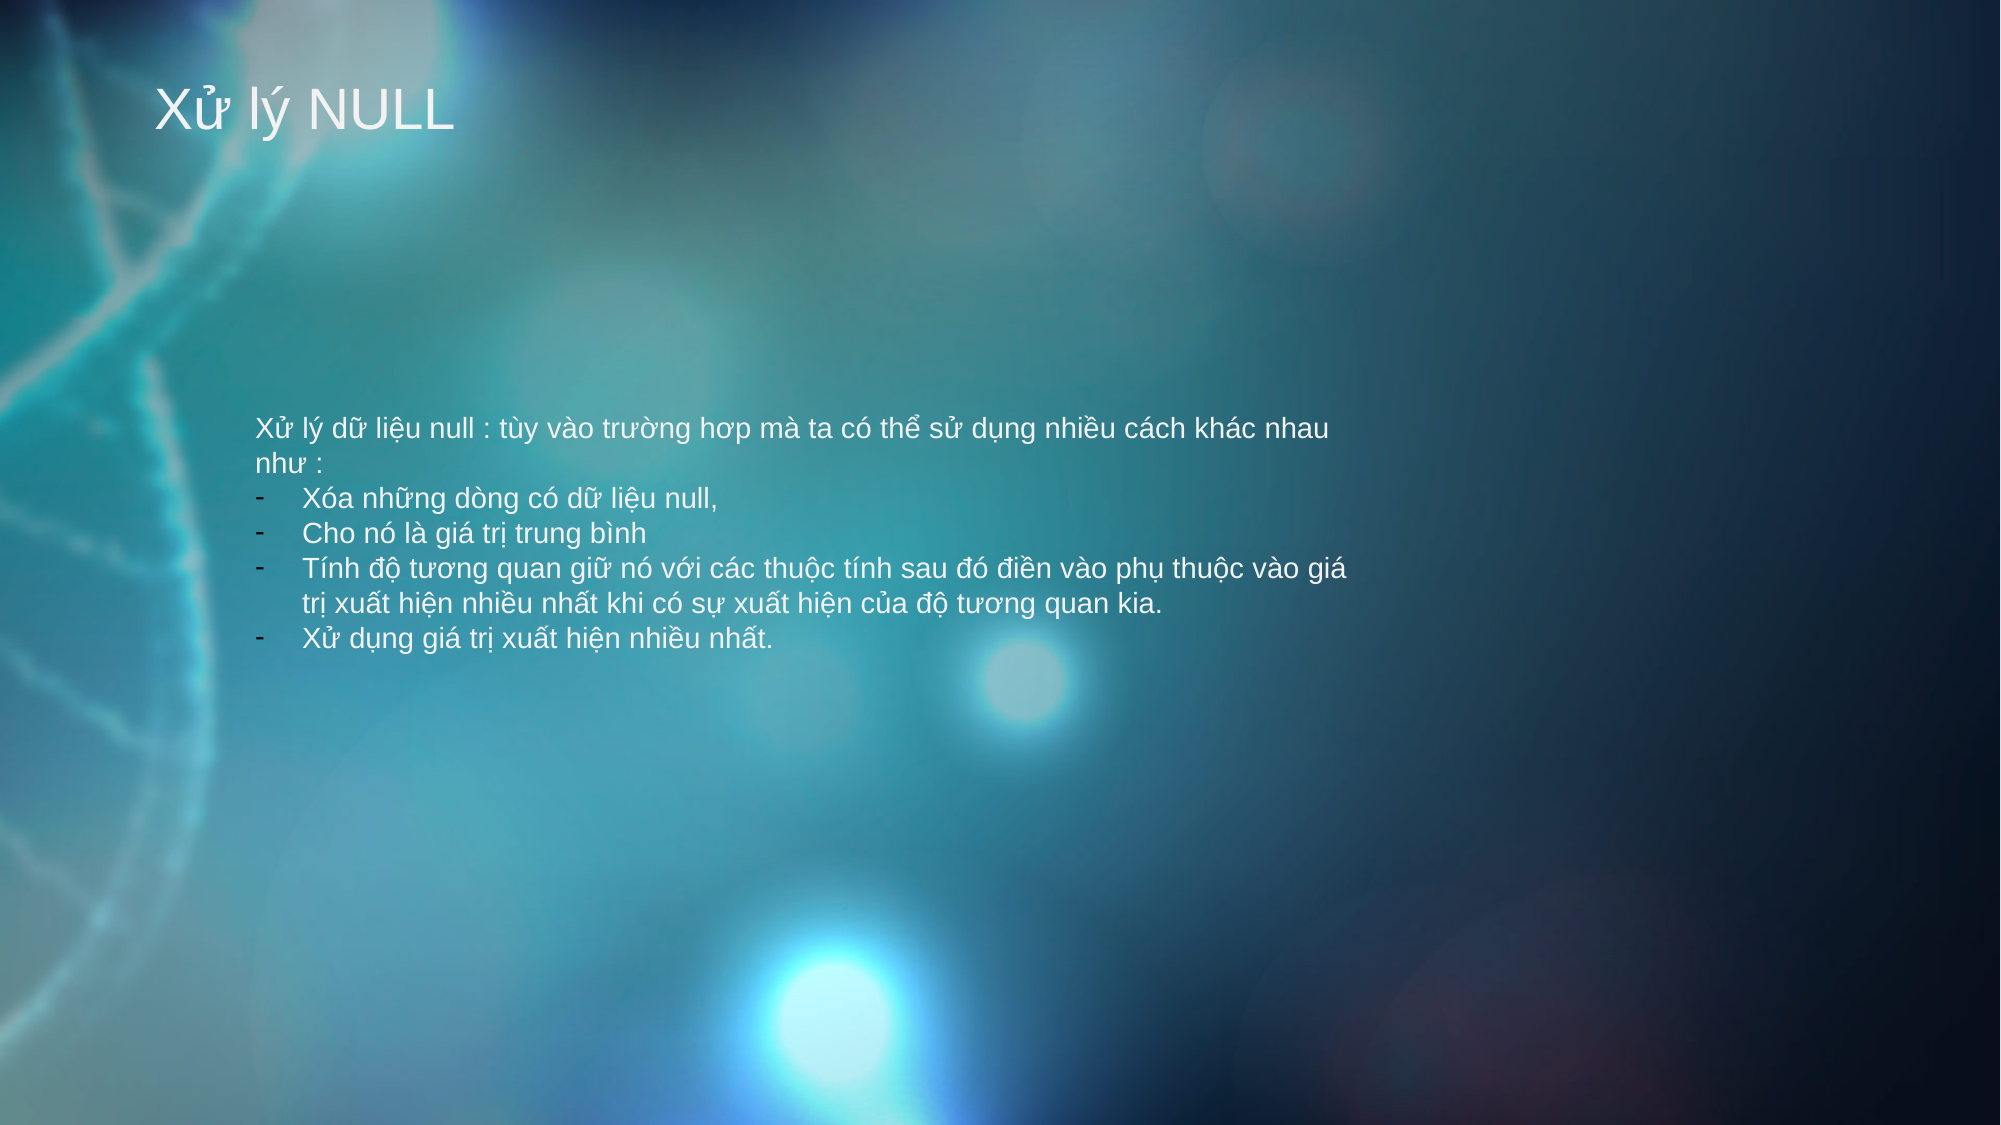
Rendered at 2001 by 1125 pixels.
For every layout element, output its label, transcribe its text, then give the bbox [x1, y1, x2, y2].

text_box Xử lý NULL [140, 63, 733, 149]
picture [0, 0, 2001, 1125]
text_box Xử lý dữ liệu null : tùy vào trường hơp mà ta có thể sử dụng nhiều cách khác nhau như : Xóa những dòng có dữ liệu null, Cho nó là giá trị trung bình Tính độ tương quan giữ nó với các thuộc tính sau đó điền vào phụ thuộc vào giá trị xuất hiện nhiều nhất khi có sự xuất hiện của độ tương quan kia. Xử dụng giá trị xuất hiện nhiều nhất. [240, 401, 1369, 697]
